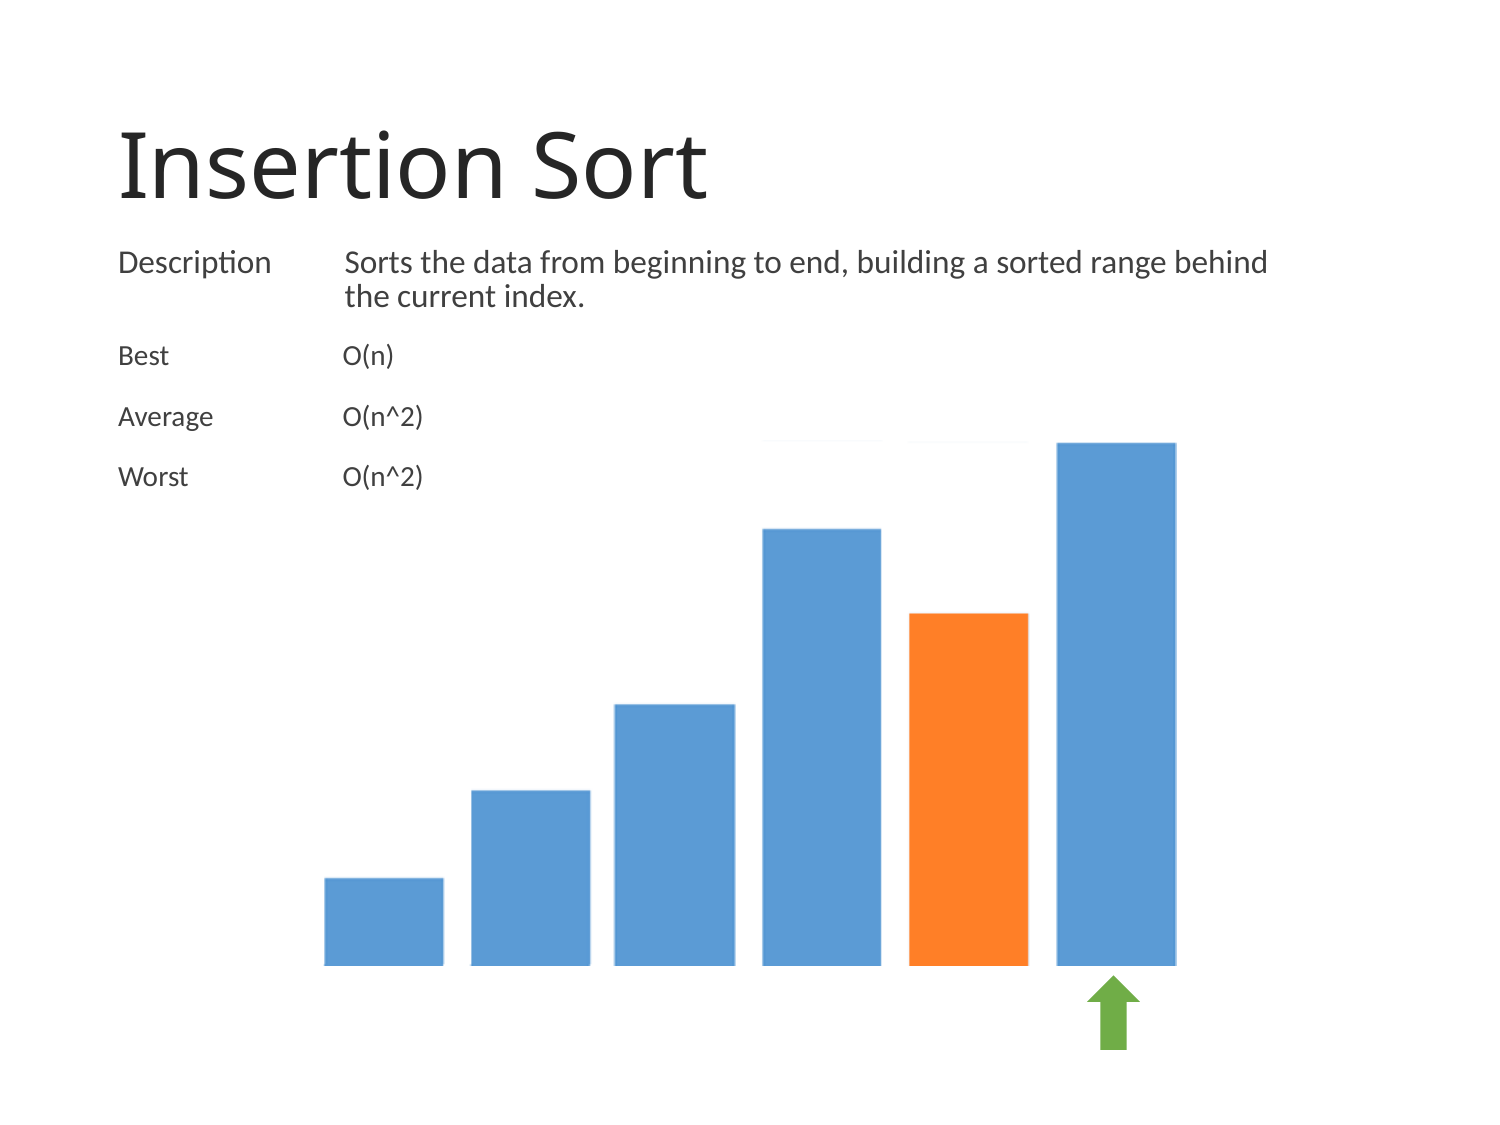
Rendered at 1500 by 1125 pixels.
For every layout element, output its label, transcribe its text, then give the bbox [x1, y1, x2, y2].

table_header Best [103, 336, 327, 396]
title Insertion Sort [103, 59, 1397, 278]
table_header Description [103, 241, 330, 323]
table_header O(n) [327, 336, 552, 396]
text_box [1084, 973, 1143, 1051]
table_header Sorts the data from beginning to end, building a sorted range behind the current index. [330, 241, 1337, 323]
table_cell Worst [103, 457, 323, 518]
table_cell O(n^2) [327, 396, 552, 440]
table_cell Average [103, 396, 327, 457]
picture [323, 440, 1177, 966]
